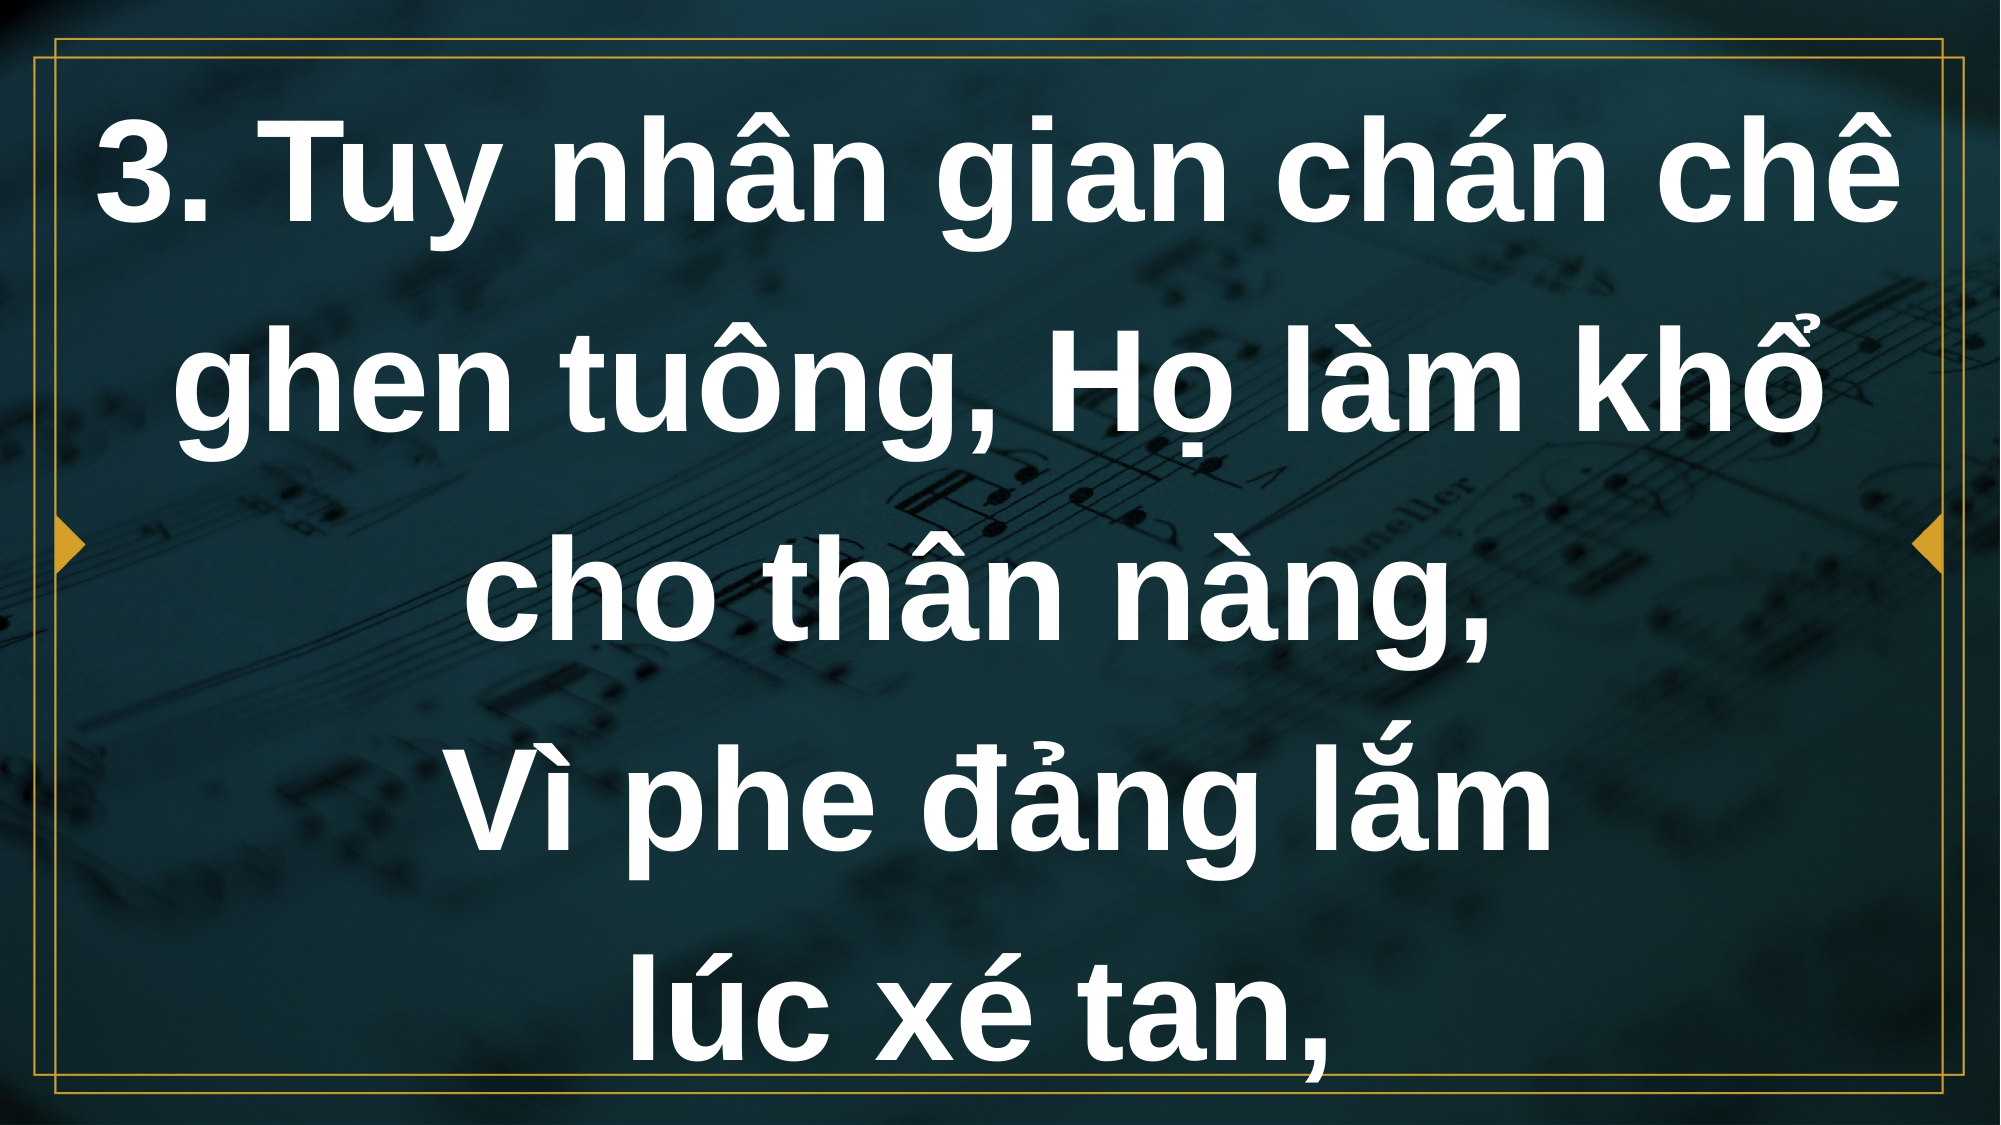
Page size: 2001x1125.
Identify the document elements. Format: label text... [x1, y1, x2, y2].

picture [0, 0, 2000, 1125]
title 3. Tuy nhân gian chán chê ghen tuông, Họ làm khổ cho thân nàng, Vì phe đảng lắm lúc xé tan, [55, 53, 1945, 1077]
